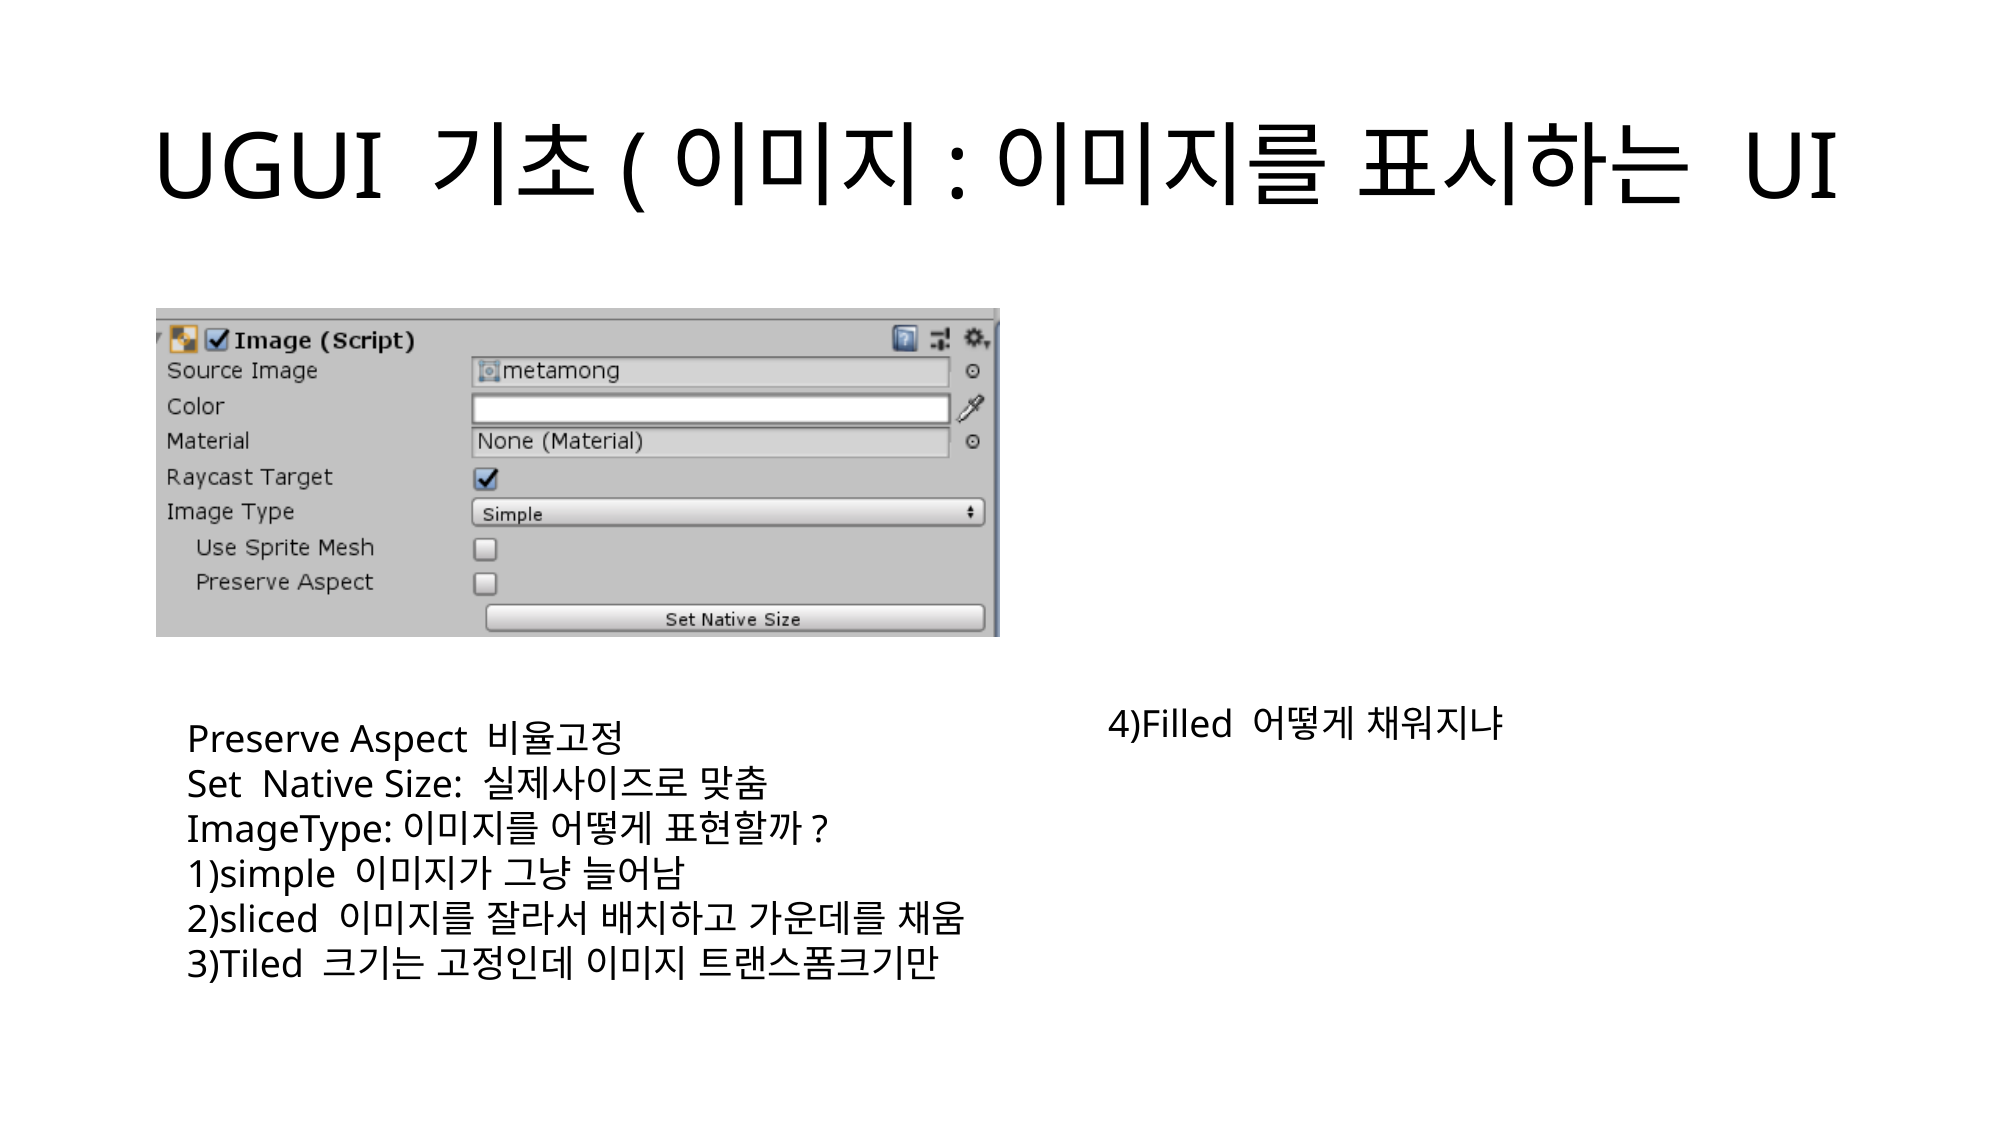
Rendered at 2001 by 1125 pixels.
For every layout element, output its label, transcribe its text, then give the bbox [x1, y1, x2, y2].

picture [156, 308, 1000, 637]
title UGUI 기초(이미지:이미지를 표시하는 UI [137, 59, 1863, 278]
text_box Preserve Aspect 비율고정 Set Native Size: 실제사이즈로 맞춤 ImageType:이미지를 어떻게 표현할까? 1)simple 이미지가 그냥 늘어남 2)sliced 이미지를 잘라서 배치하고 가운데를 채움 3)Tiled 크기는 고정인데 이미지 트랜스폼크기만 [172, 708, 1044, 993]
text_box 4)Filled 어떻게 채워지냐 [1093, 692, 1804, 798]
